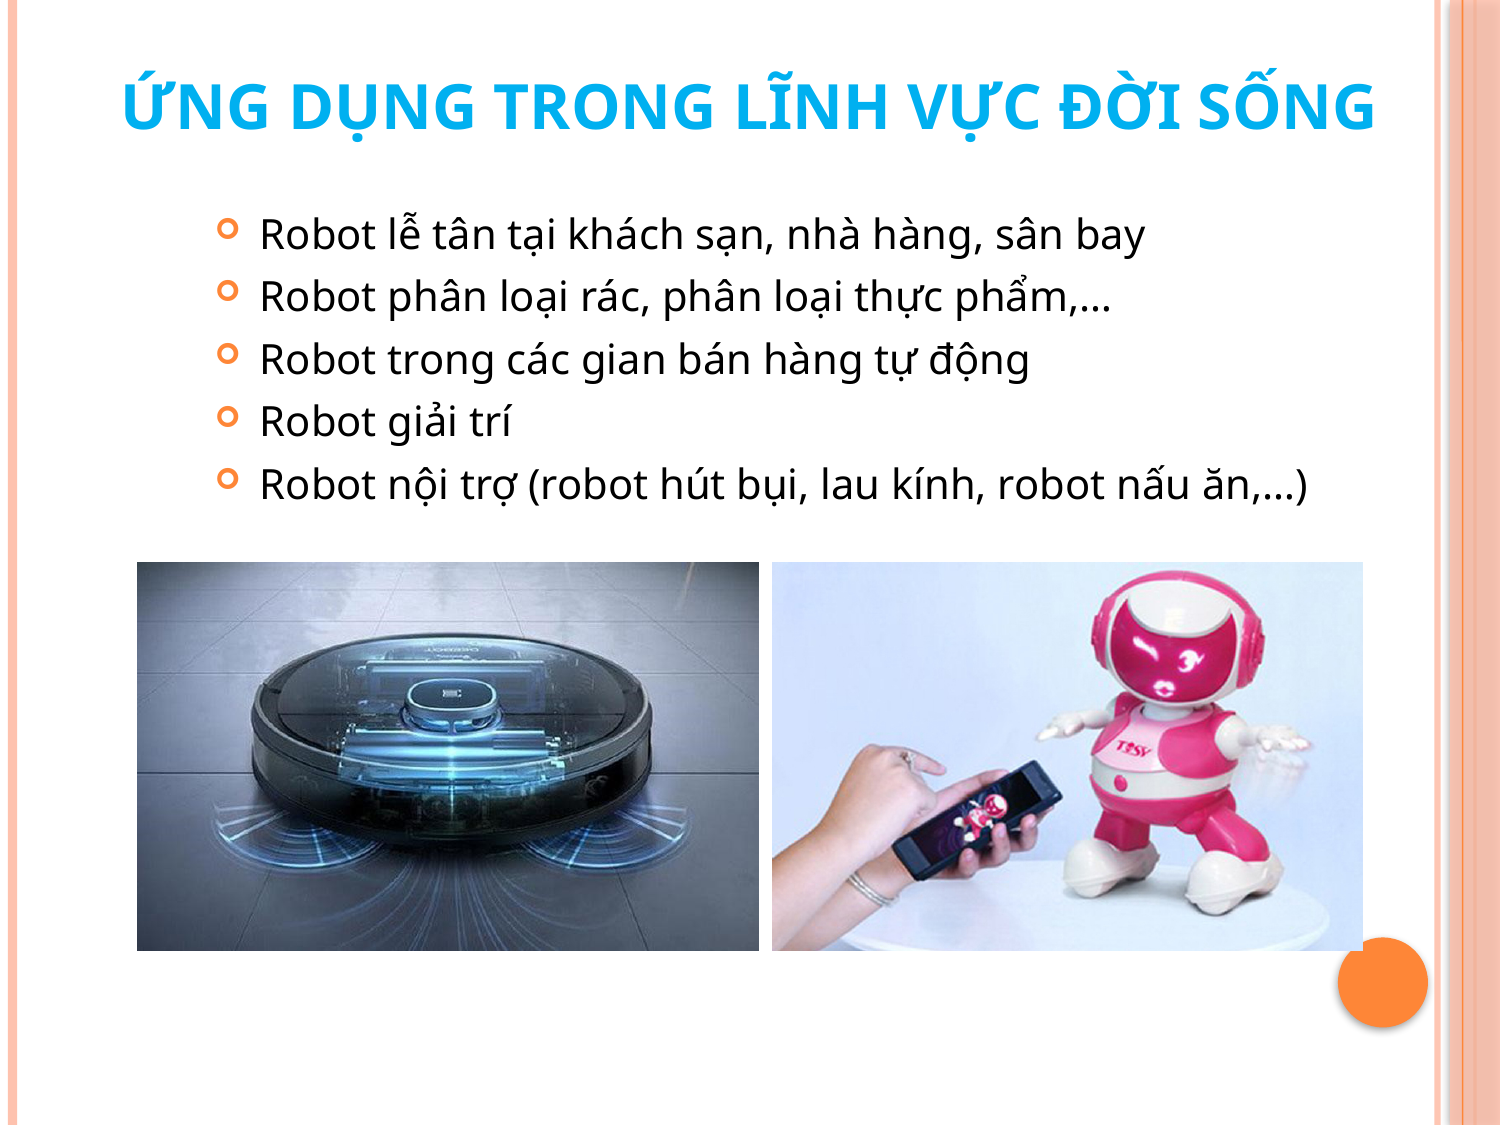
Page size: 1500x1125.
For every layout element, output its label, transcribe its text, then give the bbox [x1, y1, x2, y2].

picture [136, 561, 759, 952]
title Ứng dụng trong lĩnh vực đời sống [0, 37, 1500, 150]
list Robot lễ tân tại khách sạn, nhà hàng, sân bay Robot phân loại rác, phân loại thực phẩm,… Robot trong các gian bán hàng tự động Robot giải trí Robot nội trợ (robot hút bụi, lau kính, robot nấu ăn,…) [200, 200, 1382, 563]
picture [771, 561, 1363, 952]
